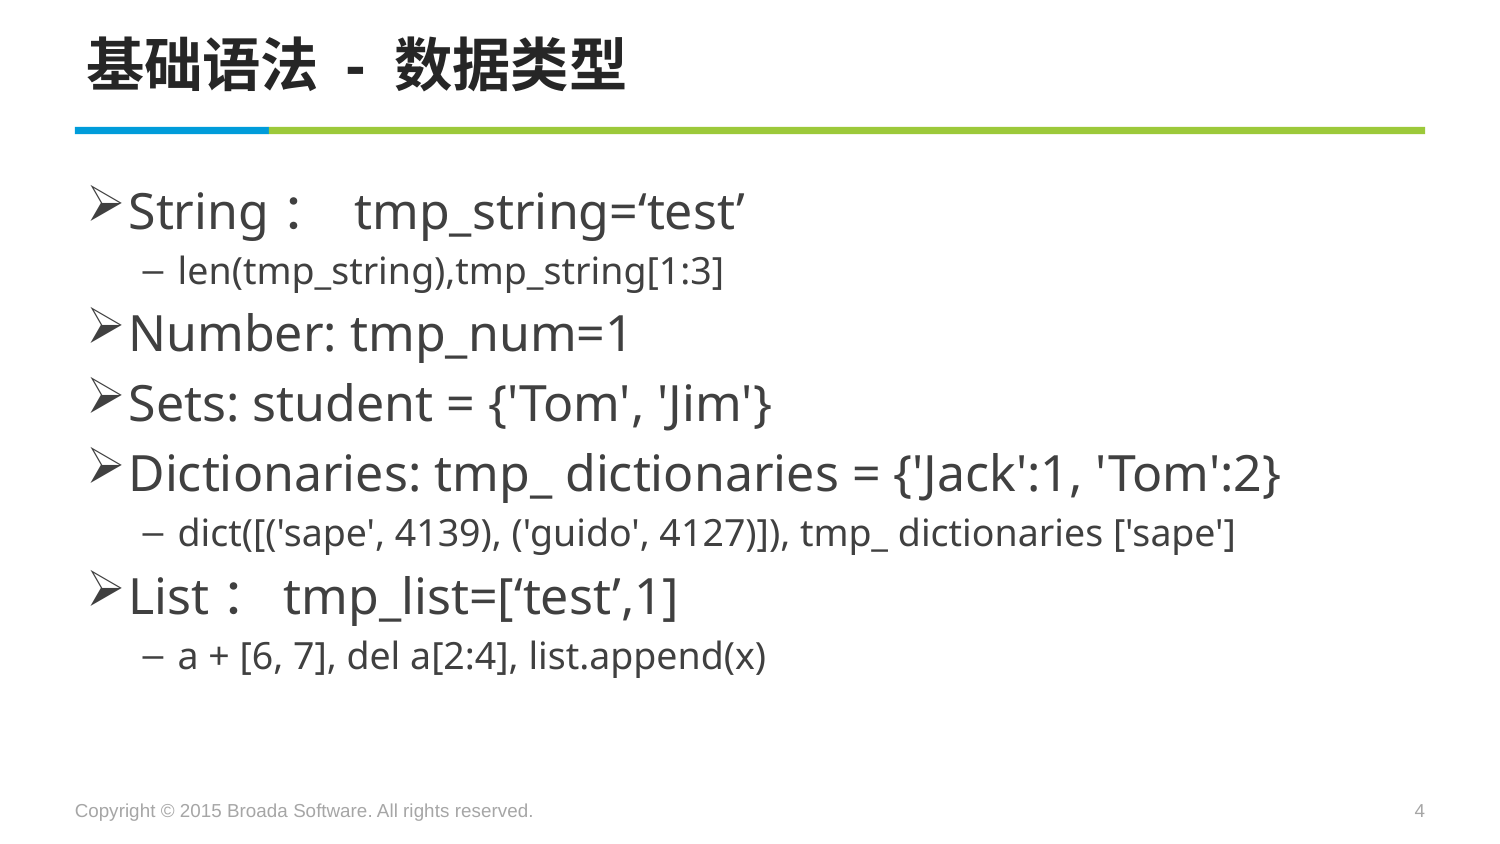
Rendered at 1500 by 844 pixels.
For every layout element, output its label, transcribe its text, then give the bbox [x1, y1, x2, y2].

title 基础语法 - 数据类型 [74, 0, 1426, 127]
list String： tmp_string=‘test’ len(tmp_string),tmp_string[1:3] Number: tmp_num=1 Sets: student = {'Tom', 'Jim'} Dictionaries: tmp_ dictionaries = {'Jack':1, 'Tom':2} dict([('sape', 4139), ('guido', 4127)]), tmp_ dictionaries ['sape'] List：tmp_list=[‘test’,1] a + [6, 7], del a[2:4], list.append(x) [75, 173, 1425, 777]
